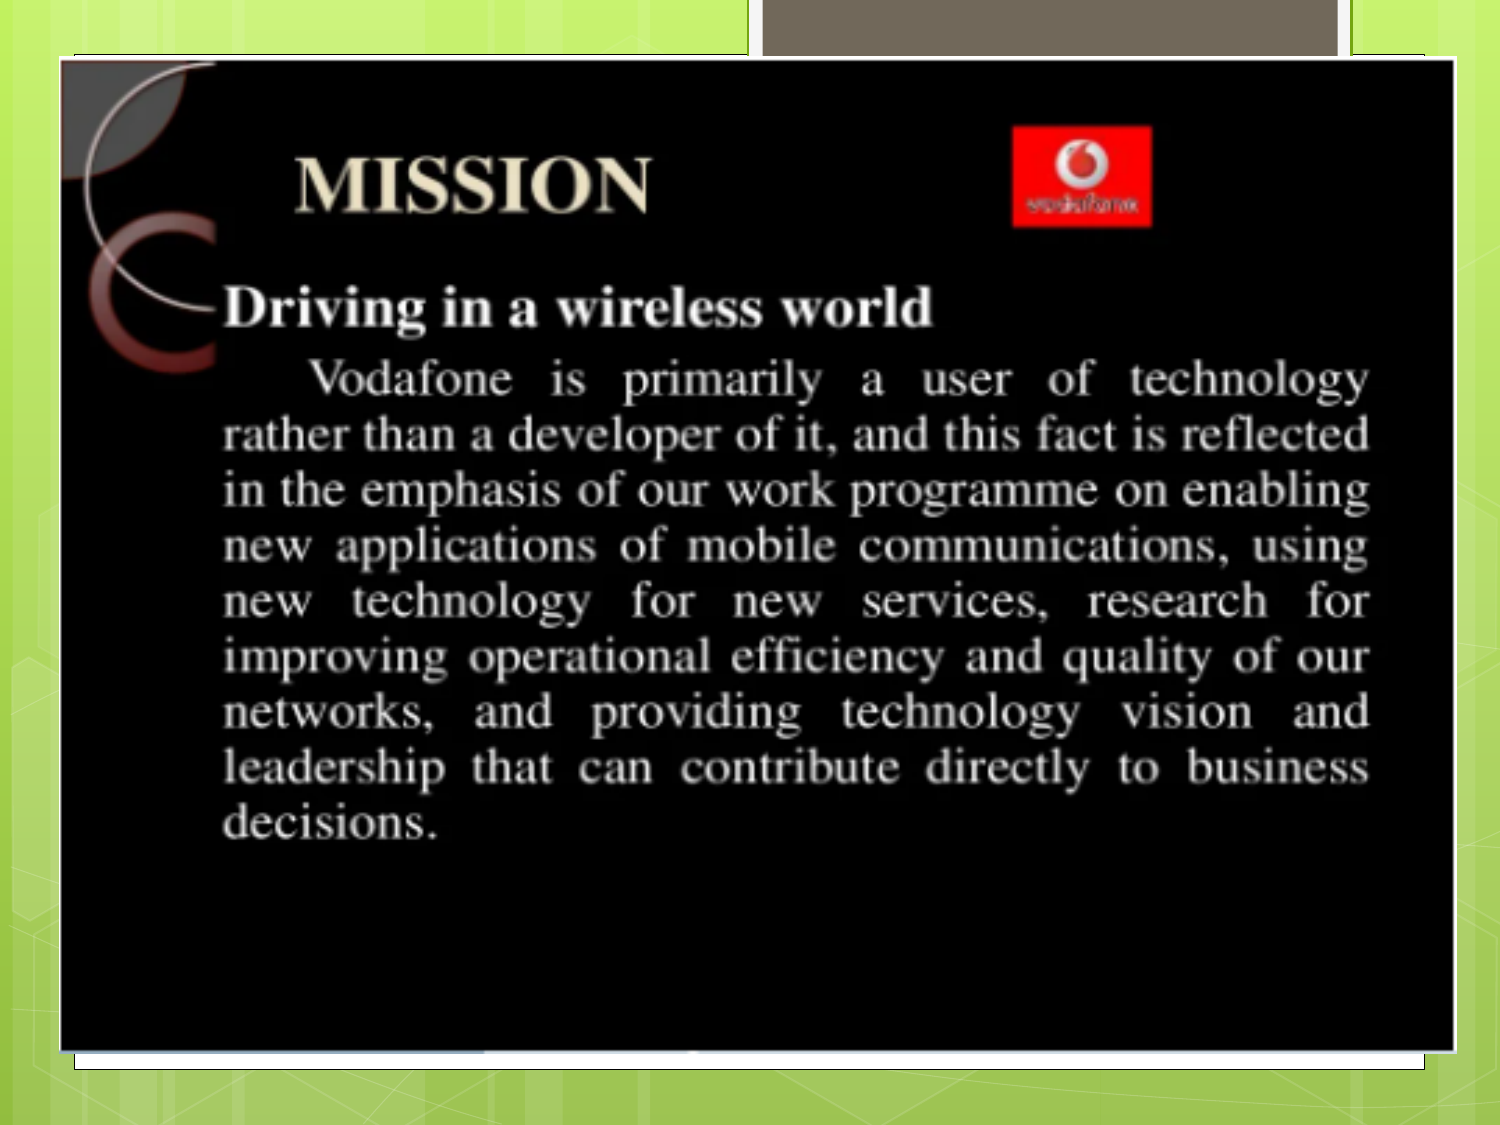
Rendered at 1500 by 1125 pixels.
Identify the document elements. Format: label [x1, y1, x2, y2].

picture [58, 56, 1458, 1054]
